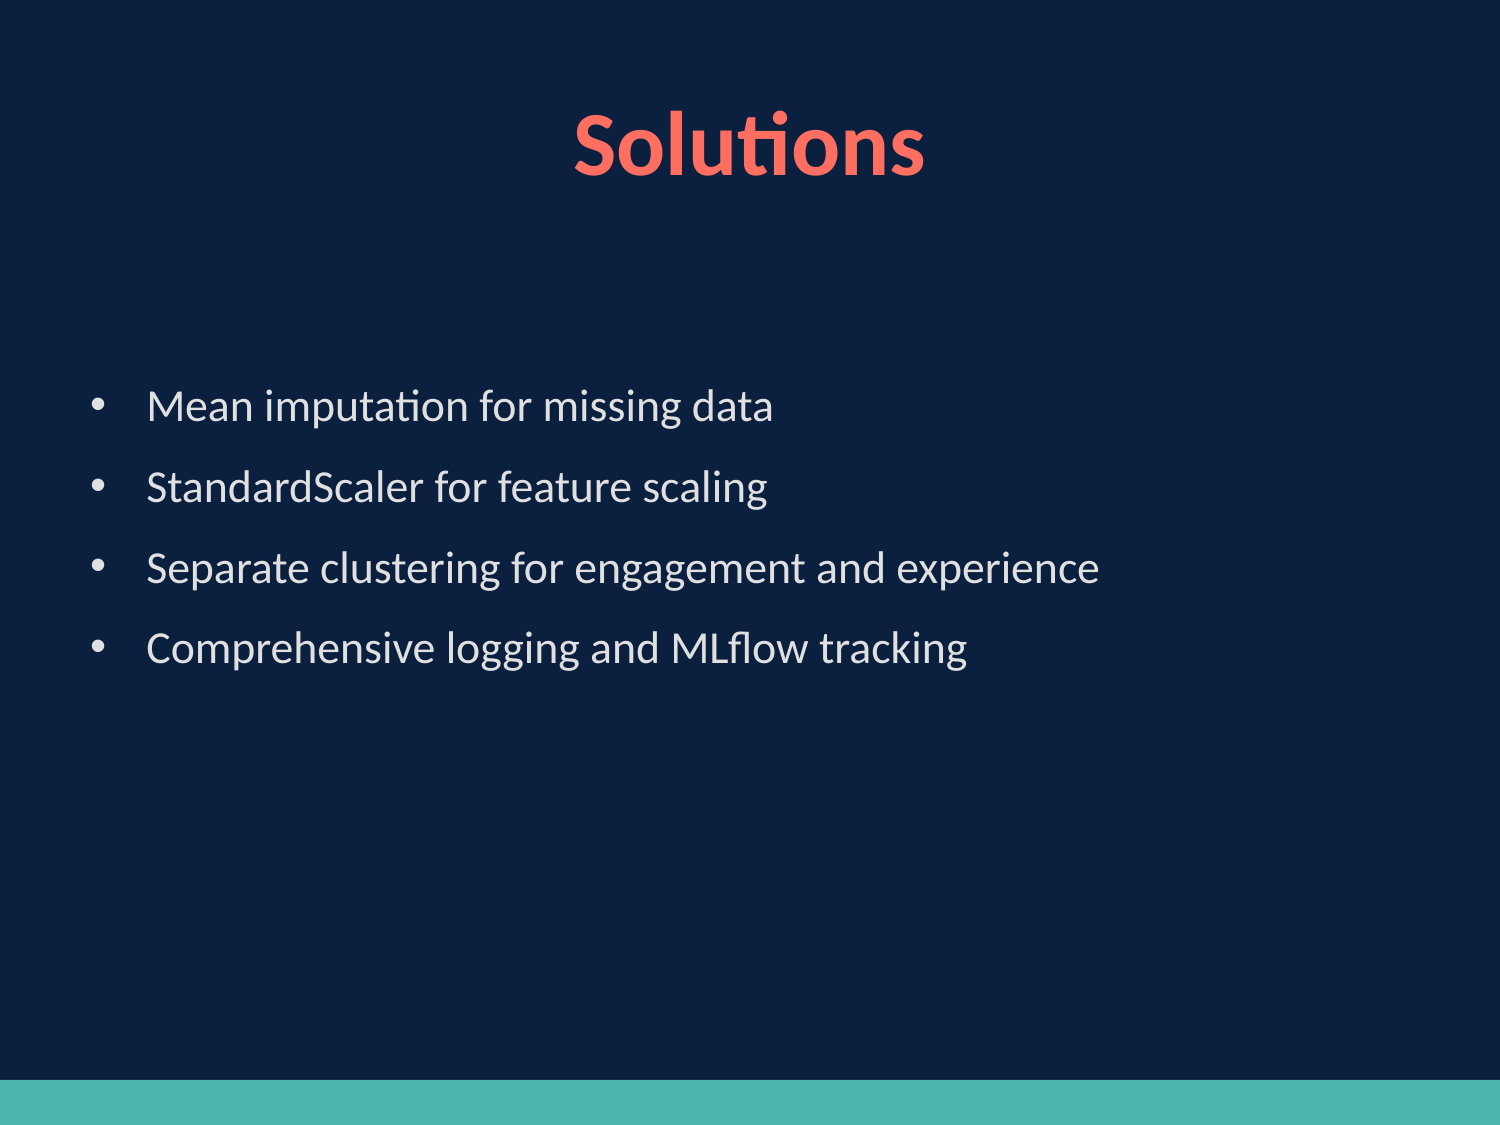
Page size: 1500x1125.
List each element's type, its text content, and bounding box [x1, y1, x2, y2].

title Solutions [75, 45, 1425, 233]
text_box [0, 1079, 1500, 1125]
list Mean imputation for missing data StandardScaler for feature scaling Separate clustering for engagement and experience Comprehensive logging and MLflow tracking [75, 262, 1425, 1005]
